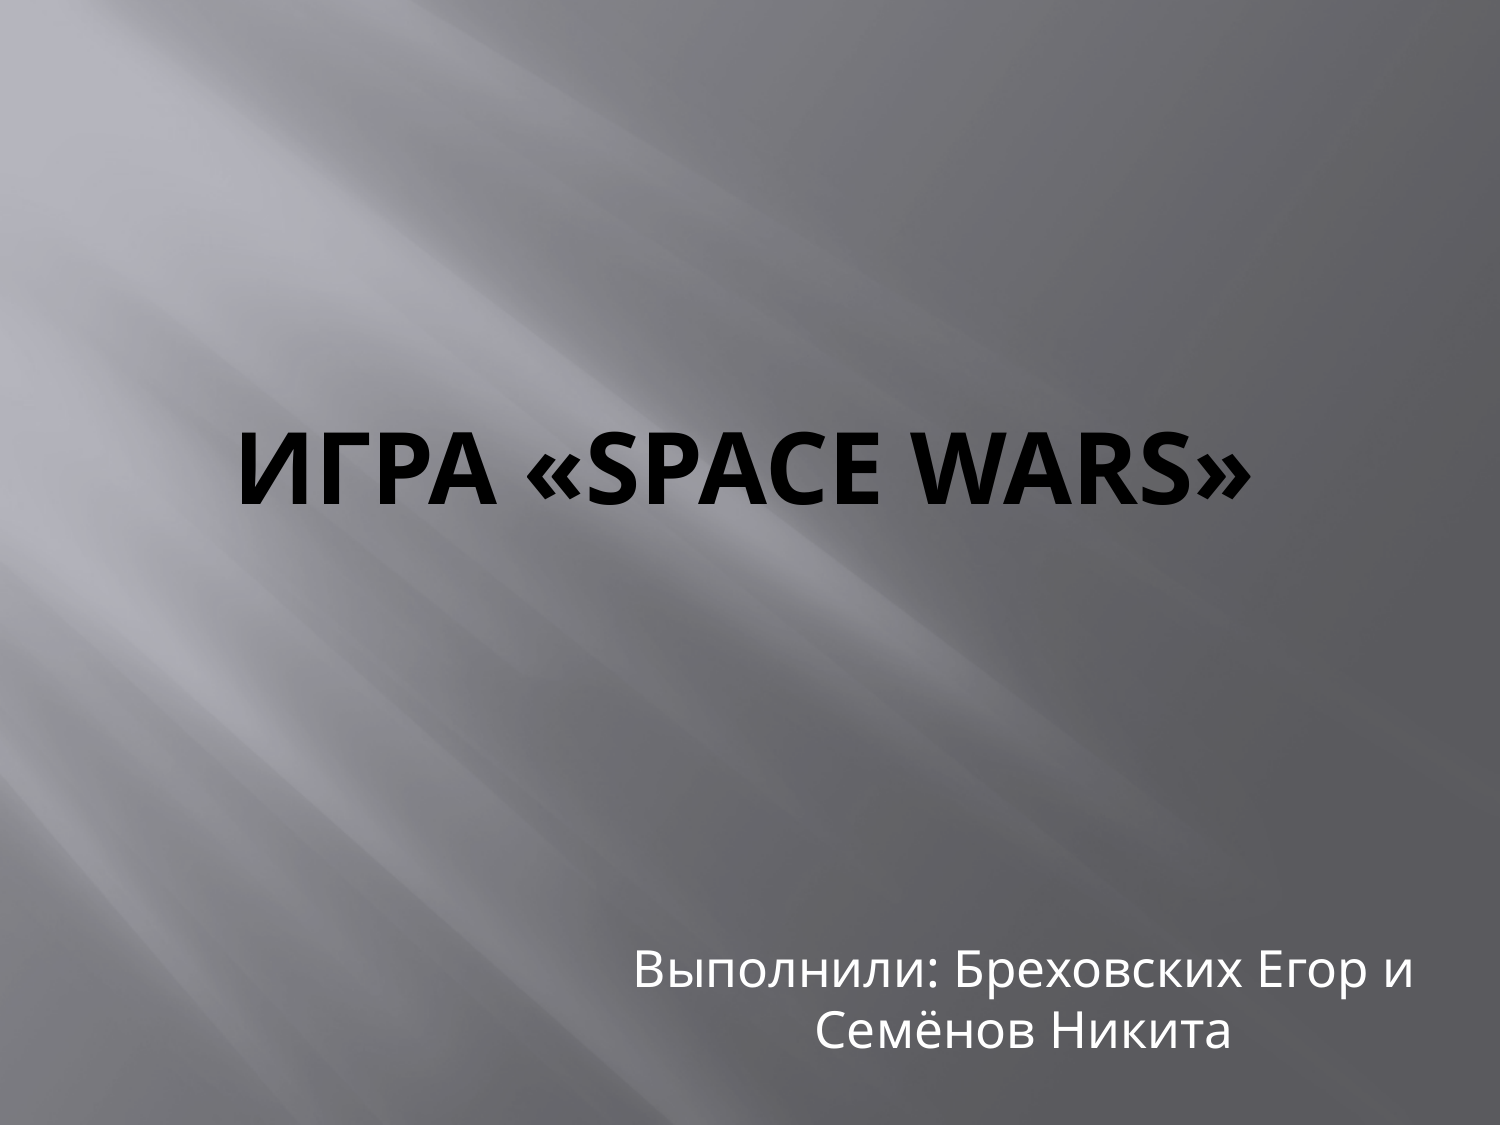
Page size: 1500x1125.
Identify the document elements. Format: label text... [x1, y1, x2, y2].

title Игра «Space wars» [69, 224, 1420, 525]
subtitle Выполнили: Бреховских Егор и Семёнов Никита [596, 928, 1453, 1067]
